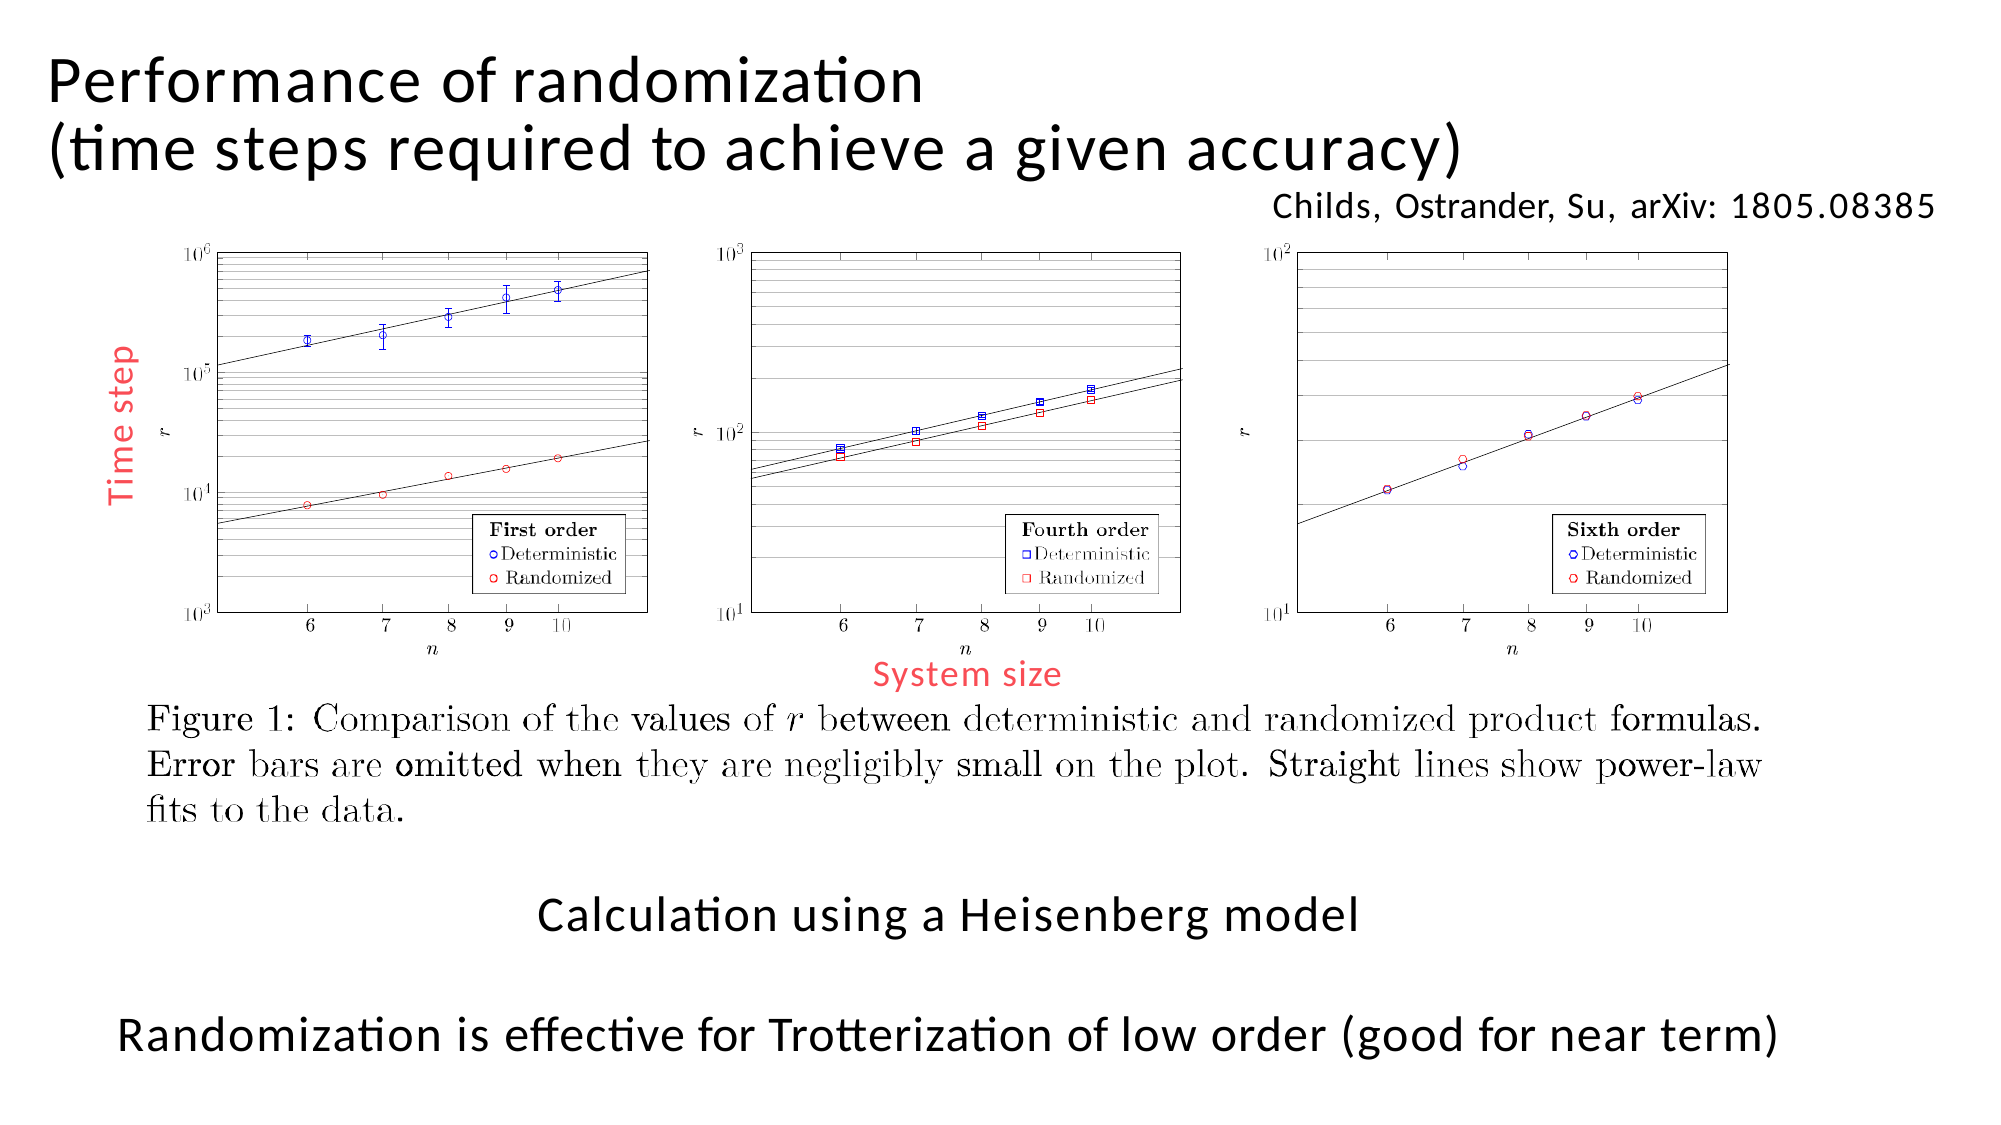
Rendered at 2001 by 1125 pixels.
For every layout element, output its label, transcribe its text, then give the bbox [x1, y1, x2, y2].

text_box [217, 251, 651, 632]
text_box System size [870, 646, 1071, 694]
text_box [1297, 251, 1731, 632]
text_box [456, 752, 469, 777]
text_box [1611, 704, 1624, 731]
picture [1264, 603, 1290, 621]
text_box [1718, 713, 1736, 731]
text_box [818, 703, 951, 732]
picture [785, 749, 943, 784]
text_box [1687, 713, 1707, 731]
text_box [536, 759, 563, 777]
text_box [471, 752, 484, 777]
text_box [486, 758, 501, 777]
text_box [210, 797, 243, 823]
text_box [1319, 758, 1337, 777]
picture [184, 603, 210, 621]
picture [184, 483, 210, 501]
picture [1502, 749, 1583, 777]
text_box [269, 705, 293, 731]
text_box [1004, 758, 1022, 777]
picture [722, 758, 771, 777]
text_box [427, 645, 438, 655]
text_box [700, 713, 715, 731]
text_box [1304, 759, 1318, 776]
text_box [237, 713, 253, 731]
picture [717, 423, 743, 441]
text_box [322, 794, 403, 823]
text_box [602, 759, 622, 776]
text_box [631, 714, 650, 731]
picture [717, 603, 742, 621]
text_box [1022, 749, 1032, 776]
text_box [1596, 749, 1762, 784]
picture [1056, 758, 1096, 777]
text_box [183, 713, 221, 739]
text_box [1387, 752, 1400, 777]
text_box [173, 759, 187, 776]
text_box [415, 759, 445, 776]
text_box [503, 749, 523, 777]
text_box [160, 428, 170, 437]
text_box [1468, 703, 1596, 738]
text_box [1737, 713, 1751, 731]
text_box [446, 759, 455, 776]
picture [1191, 704, 1251, 732]
text_box [1708, 704, 1717, 731]
text_box [1507, 645, 1518, 655]
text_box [1175, 749, 1247, 784]
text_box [256, 794, 308, 823]
text_box [202, 759, 220, 777]
text_box [396, 758, 413, 777]
text_box [972, 759, 1002, 776]
text_box [172, 713, 181, 731]
picture [1264, 243, 1290, 262]
picture [523, 703, 556, 732]
picture [717, 243, 743, 262]
picture [1415, 749, 1488, 777]
text_box [1368, 749, 1388, 776]
text_box [1622, 713, 1640, 731]
text_box [1289, 752, 1302, 777]
text_box [649, 713, 667, 731]
text_box [147, 704, 170, 731]
picture [184, 243, 210, 262]
text_box [585, 758, 601, 777]
picture [249, 749, 318, 777]
text_box [1240, 428, 1250, 437]
text_box [693, 428, 703, 437]
text_box [564, 749, 584, 776]
text_box [221, 759, 235, 776]
picture [787, 713, 804, 732]
picture [314, 703, 510, 738]
text_box [717, 713, 730, 731]
text_box [957, 758, 970, 777]
picture [964, 704, 1178, 732]
picture [744, 703, 777, 732]
text_box [147, 750, 171, 776]
text_box [668, 704, 678, 731]
text_box (time steps required to achieve a given accuracy) Childs, Ostrander, Su, arXiv: 1805.08385 [45, 105, 1952, 226]
title Performance of randomization [45, 33, 944, 105]
text_box [679, 713, 699, 731]
text_box [188, 759, 201, 776]
text_box [1033, 749, 1042, 776]
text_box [750, 251, 1184, 632]
text_box [1270, 749, 1287, 777]
text_box [1656, 713, 1687, 731]
picture [332, 758, 381, 777]
picture [1264, 704, 1455, 732]
text_box Calculation using a Heisenberg model Randomization is effective for Trotterization of low order (good for near term) [98, 879, 1799, 1062]
text_box [1338, 759, 1347, 776]
picture [184, 363, 210, 382]
text_box [1641, 713, 1655, 731]
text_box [566, 703, 618, 732]
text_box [1109, 749, 1161, 777]
text_box [1349, 758, 1367, 784]
text_box Time step [95, 339, 148, 509]
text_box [147, 794, 197, 823]
text_box [222, 713, 236, 731]
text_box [636, 749, 708, 784]
